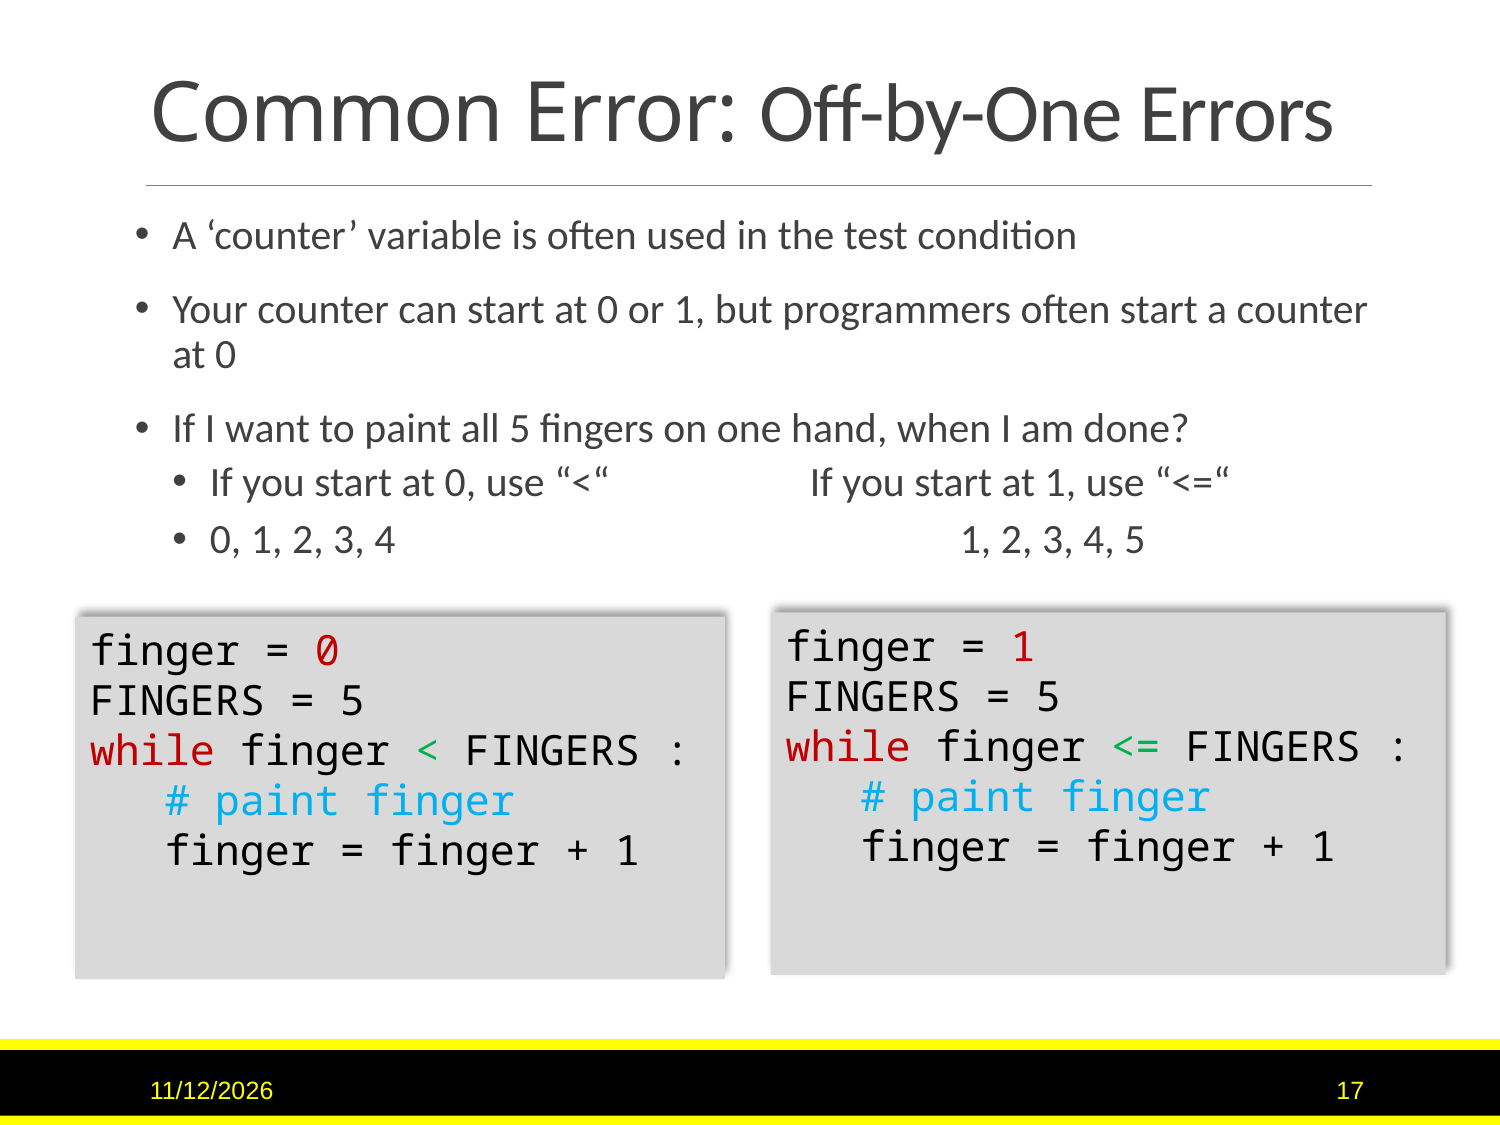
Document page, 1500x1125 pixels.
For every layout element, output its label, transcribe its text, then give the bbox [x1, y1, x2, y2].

slide_number 17 [1217, 1059, 1380, 1120]
title Common Error: Off-by-One Errors [134, 47, 1373, 167]
text_box finger = 1 FINGERS = 5 while finger <= FINGERS : # paint finger finger = finger + 1 [770, 612, 1446, 975]
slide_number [134, 1059, 440, 1120]
text_box finger = 0 FINGERS = 5 while finger < FINGERS : # paint finger finger = finger + 1 [75, 616, 725, 980]
list A ‘counter’ variable is often used in the test condition Your counter can start at 0 or 1, but programmers often start a counter at 0 If I want to paint all 5 fingers on one hand, when I am done? If you start at 0, use “<“ If you start at 1, use “<=“ 0, 1, 2, 3, 4 1, 2, 3, 4, 5 [134, 205, 1373, 588]
